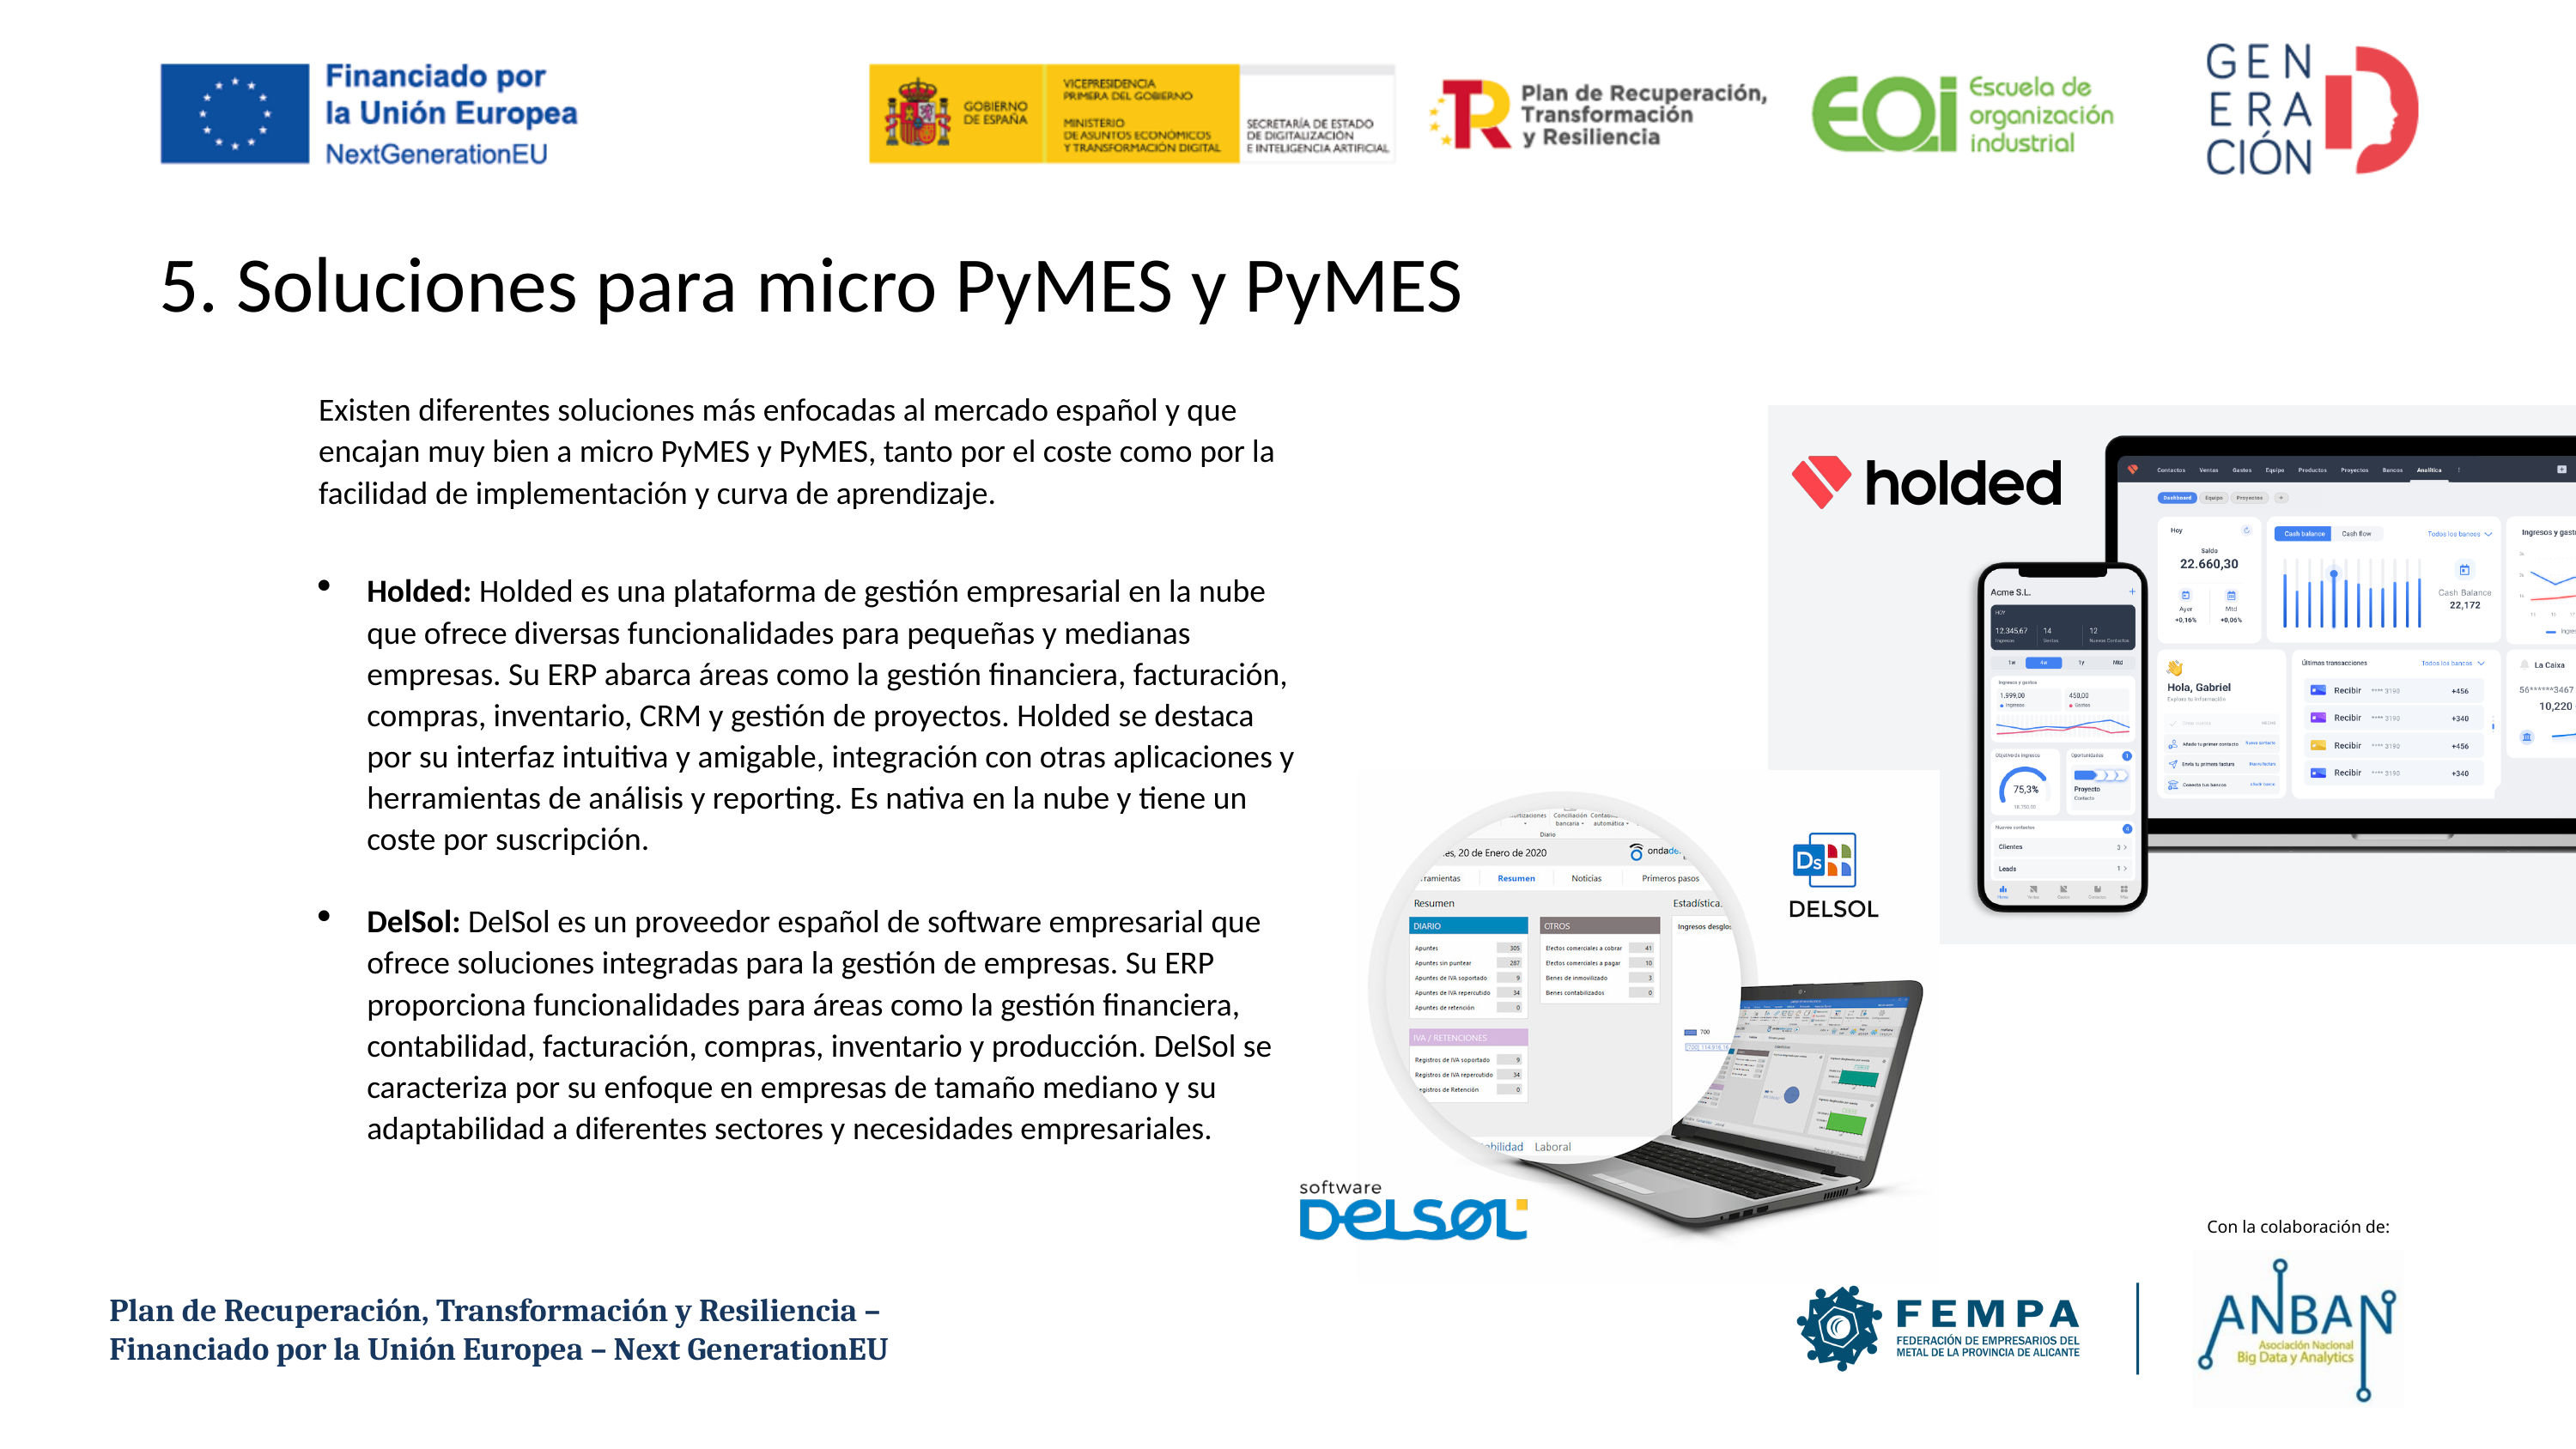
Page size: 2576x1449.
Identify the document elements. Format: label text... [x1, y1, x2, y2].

text_box Plan de Recuperación, Transformación y Resiliencia – Financiado por la Unión Europea – Next GenerationEU [96, 1282, 1028, 1373]
title 5. Soluciones para micro PyMES y PyMES [145, 209, 1889, 361]
text_box Existen diferentes soluciones más enfocadas al mercado español y que encajan muy bien a micro PyMES y PyMES, tanto por el coste como por la facilidad de implementación y curva de aprendizaje. Holded: Holded es una plataforma de gestión empresarial en la nube que ofrece diversas funcionalidades para pequeñas y medianas empresas. Su ERP abarca áreas como la gestión financiera, facturación, compras, inventario, CRM y gestión de proyectos. Holded se destaca por su interfaz intuitiva y amigable, integración con otras aplicaciones y herramientas de análisis y reporting. Es nativa en la nube y tiene un coste por suscripción. DelSol: DelSol es un proveedor español de software empresarial que ofrece soluciones integradas para la gestión de empresas. Su ERP proporciona funcionalidades para áreas como la gestión financiera, contabilidad, facturación, compras, inventario y producción. DelSol se caracteriza por su enfoque en empresas de tamaño mediano y su adaptabilidad a diferentes sectores y necesidades empresariales. [306, 379, 1321, 1237]
picture [2191, 1249, 2405, 1408]
picture [144, 15, 2432, 199]
picture [1283, 405, 2576, 1374]
text_box Con la colaboración de: [2201, 1213, 2397, 1237]
